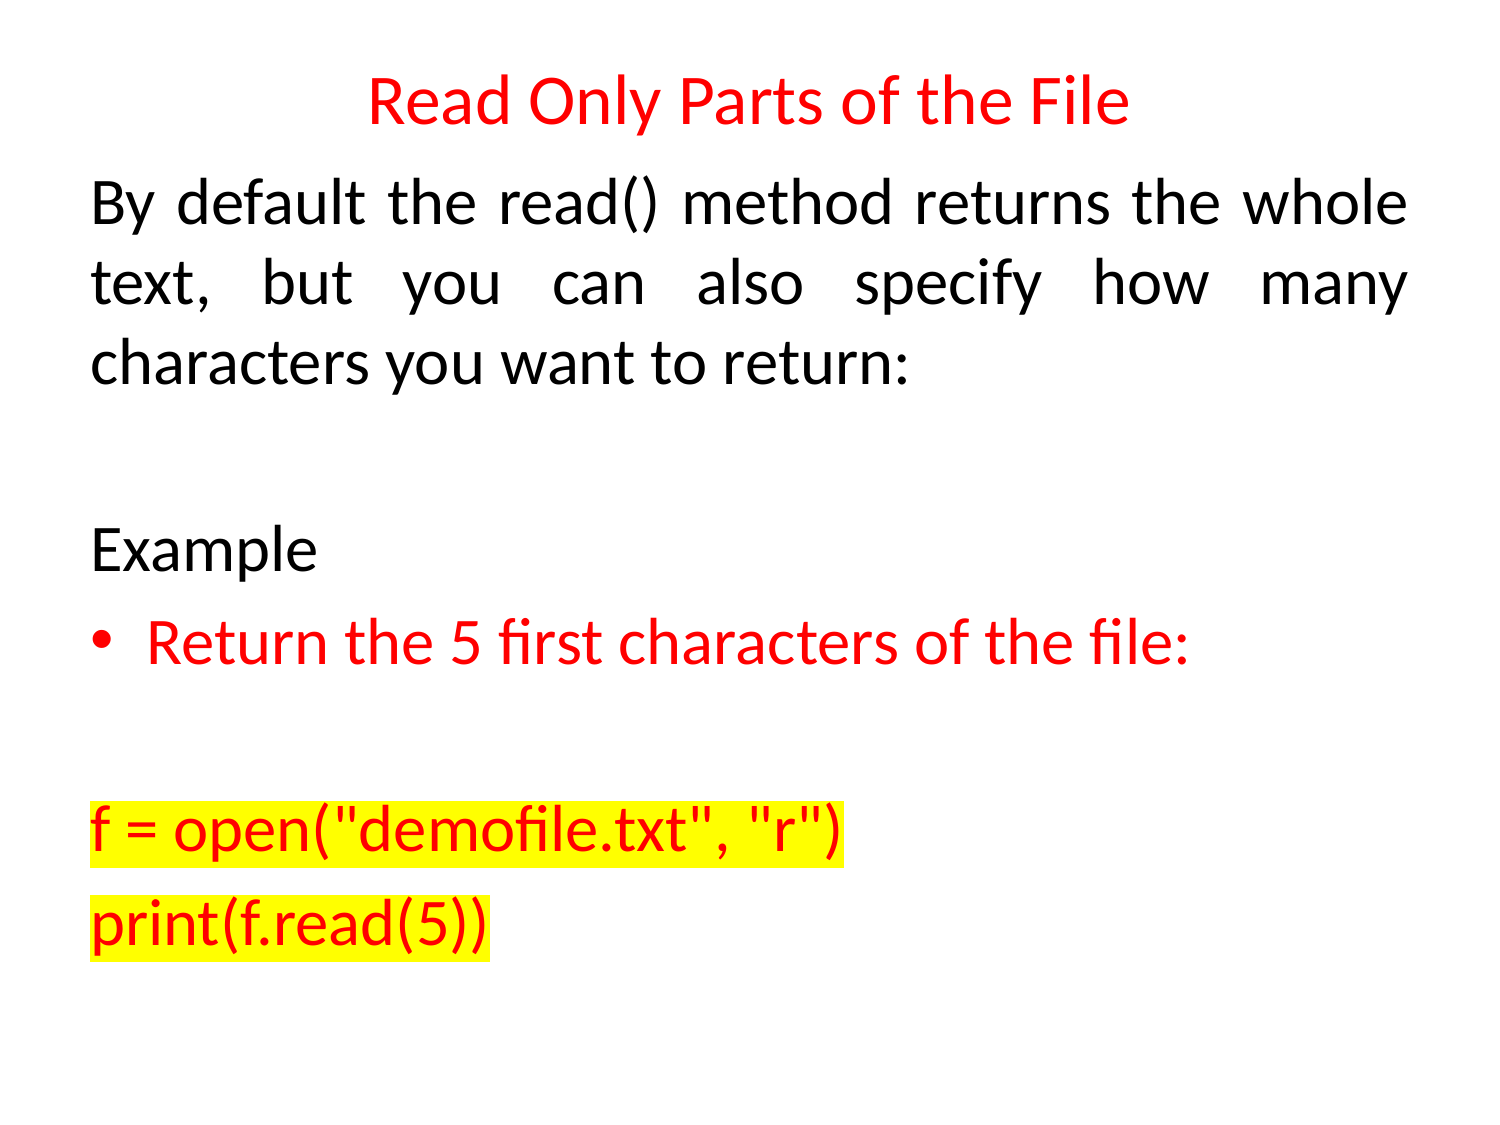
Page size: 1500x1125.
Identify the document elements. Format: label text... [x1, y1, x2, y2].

list By default the read() method returns the whole text, but you can also specify how many characters you want to return: Example Return the 5 first characters of the file: f = open("demofile.txt", "r") print(f.read(5)) [75, 149, 1425, 1080]
title Read Only Parts of the File [75, 45, 1425, 149]
